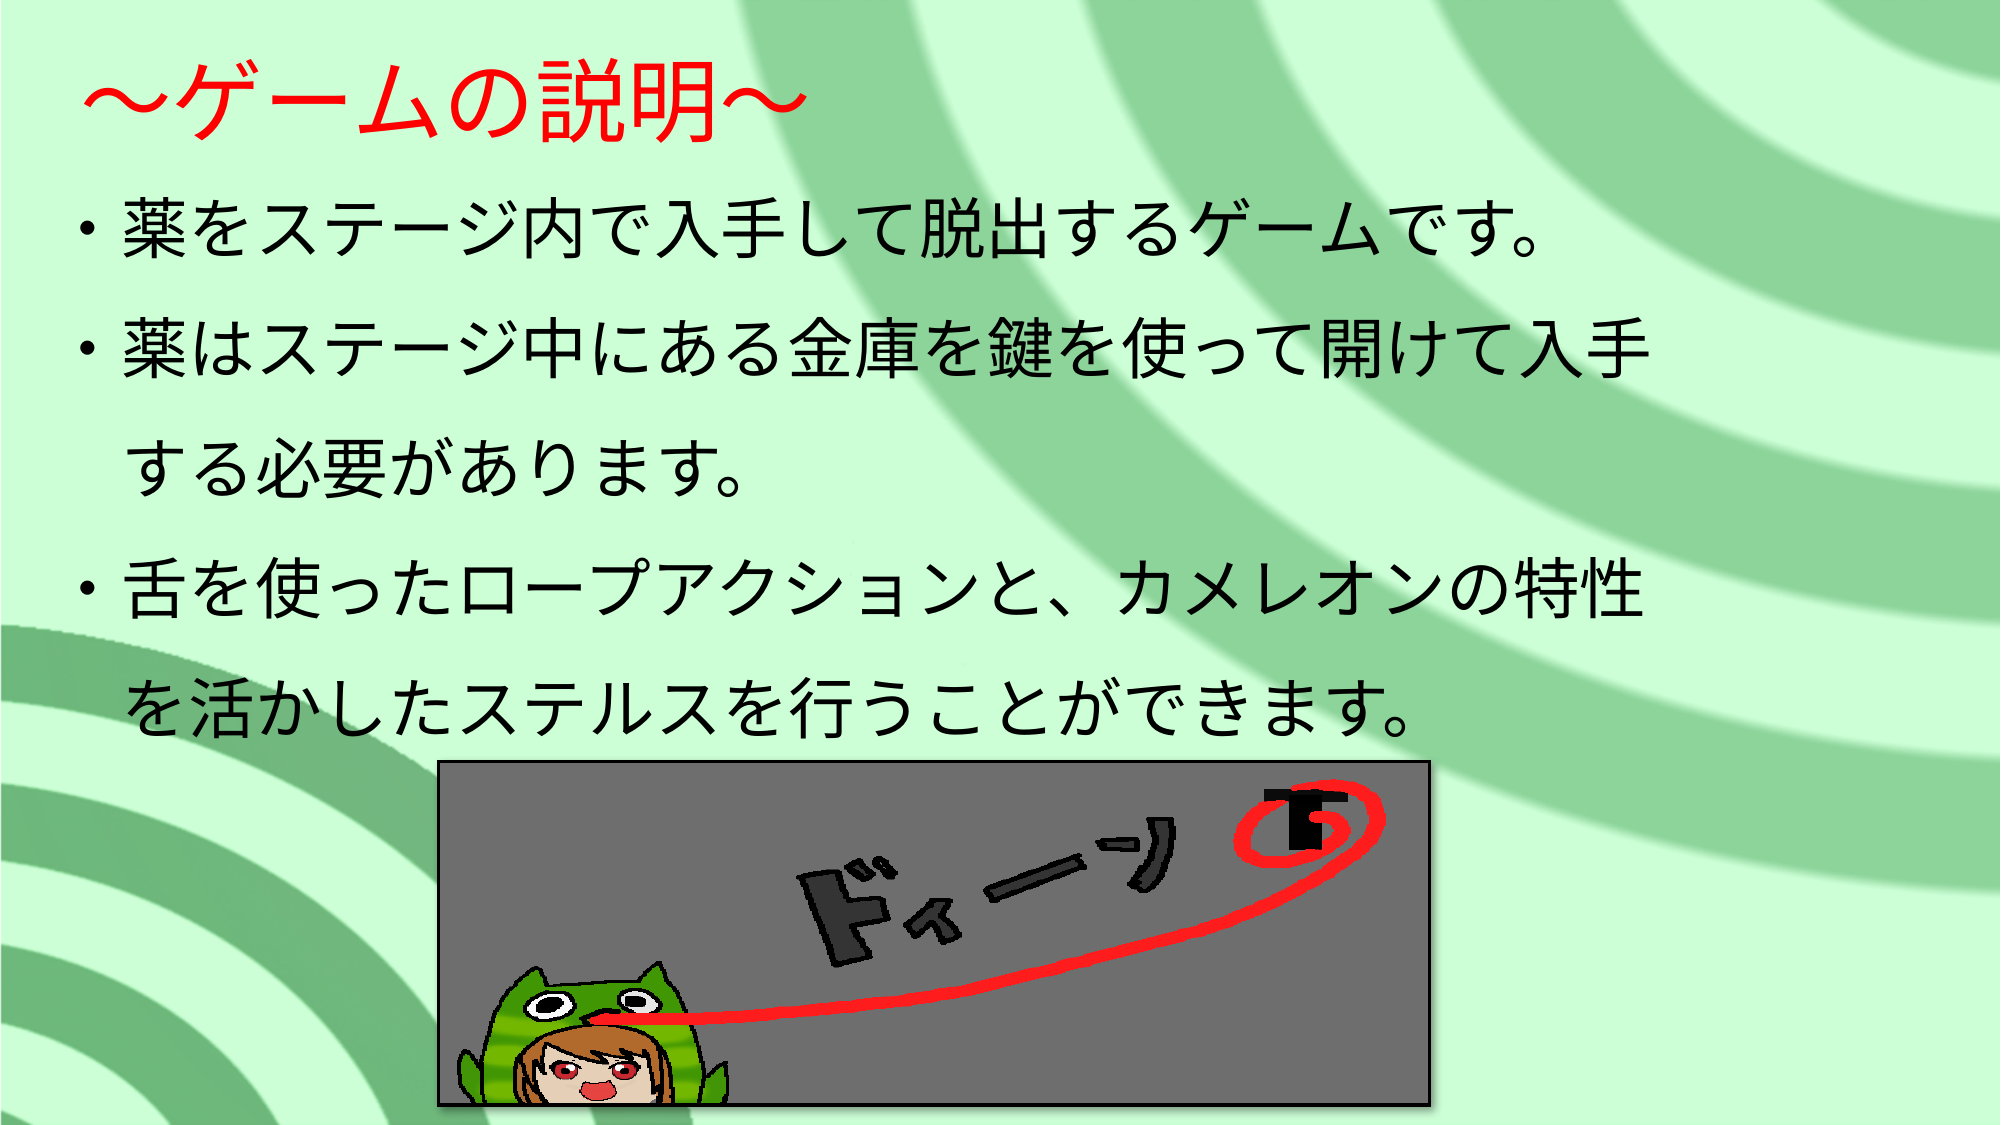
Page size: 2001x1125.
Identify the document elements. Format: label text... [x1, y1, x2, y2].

text_box ・薬をステージ内で入手して脱出するゲームです。 ・薬はステージ中にある金庫を鍵を使って開けて入手 する必要があります。 ・舌を使ったロープアクションと、カメレオンの特性 を活かしたステルスを行うことができます。 [1564, 139, 1899, 754]
text_box ・薬をステージ内で入手して脱出するゲームです。 ・薬はステージ中にある金庫を鍵を使って開けて入手 する必要があります。 ・舌を使ったロープアクションと、カメレオンの特性 を活かしたステルスを行うことができます。 [40, 139, 436, 754]
picture [3, 0, 1998, 1125]
text_box ～ゲームの説明～ [65, 35, 436, 139]
